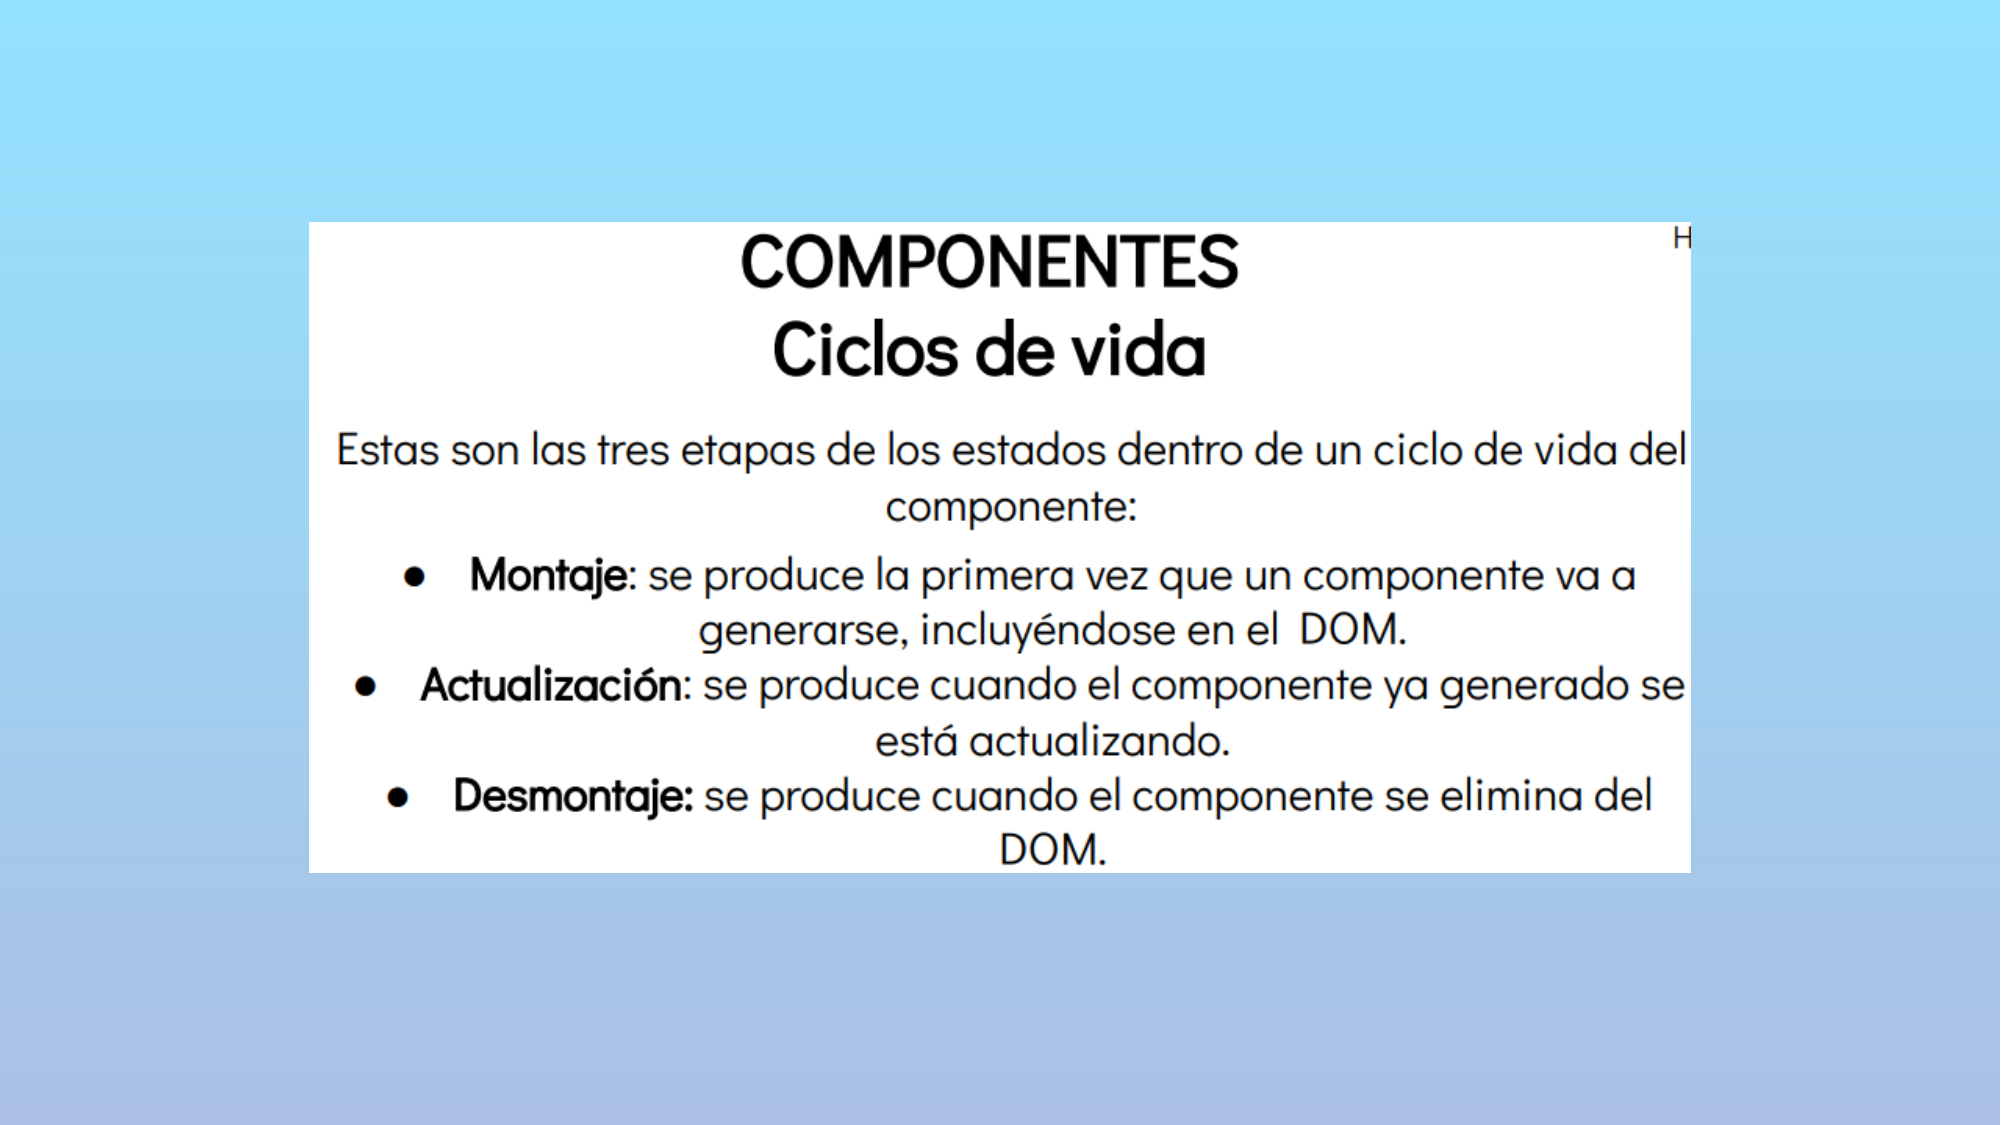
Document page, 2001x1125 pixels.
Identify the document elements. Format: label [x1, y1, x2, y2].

picture [309, 222, 1691, 873]
